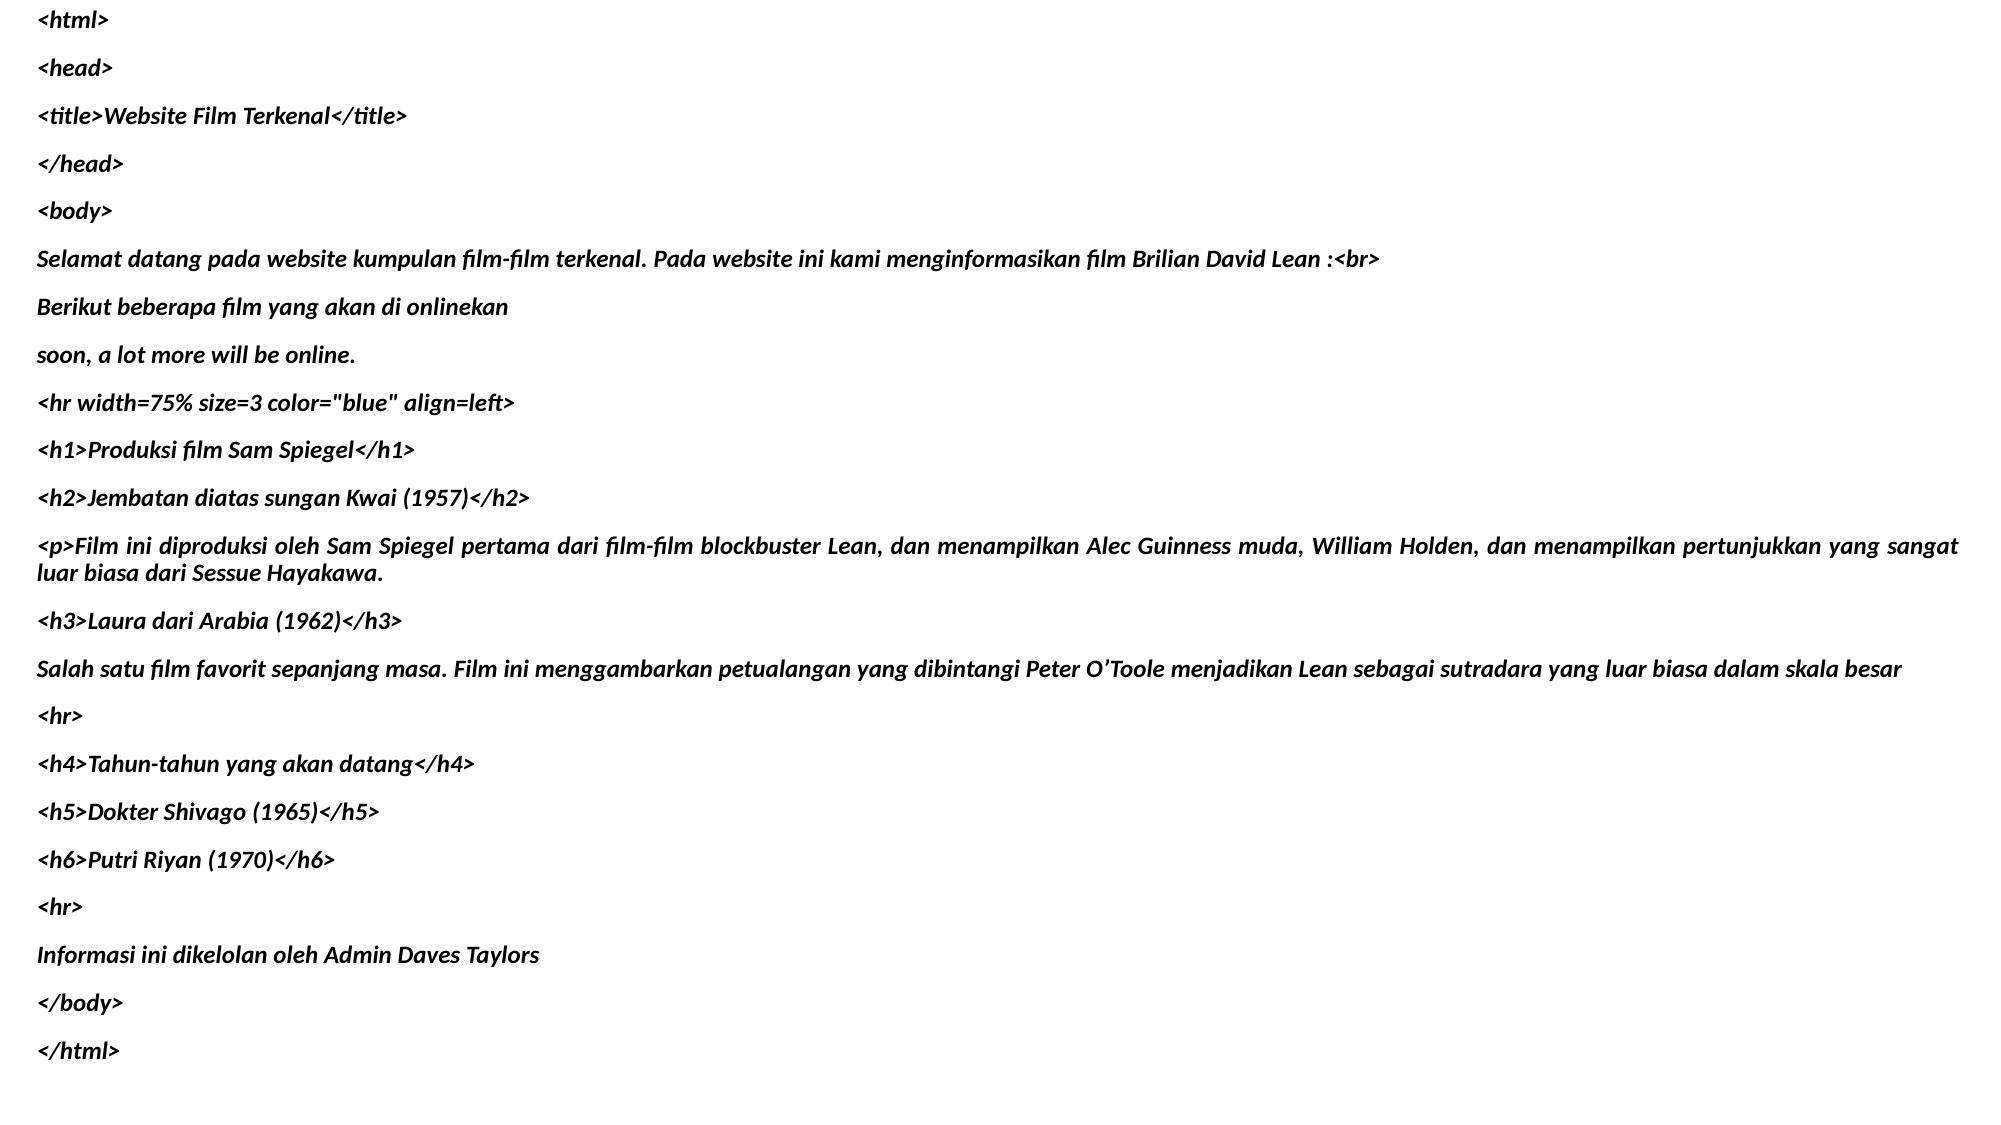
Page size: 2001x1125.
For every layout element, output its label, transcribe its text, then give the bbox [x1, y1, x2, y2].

list <html> <head> <title>Website Film Terkenal</title> </head> <body> Selamat datang pada website kumpulan film-film terkenal. Pada website ini kami menginformasikan film Brilian David Lean :<br> Berikut beberapa film yang akan di onlinekan soon, a lot more will be online. <hr width=75% size=3 color="blue" align=left> <h1>Produksi film Sam Spiegel</h1> <h2>Jembatan diatas sungan Kwai (1957)</h2> <p>Film ini diproduksi oleh Sam Spiegel pertama dari film-film blockbuster Lean, dan menampilkan Alec Guinness muda, William Holden, dan menampilkan pertunjukkan yang sangat luar biasa dari Sessue Hayakawa. <h3>Laura dari Arabia (1962)</h3> Salah satu film favorit sepanjang masa. Film ini menggambarkan petualangan yang dibintangi Peter O’Toole menjadikan Lean sebagai sutradara yang luar biasa dalam skala besar <hr> <h4>Tahun-tahun yang akan datang</h4> <h5>Dokter Shivago (1965)</h5> <h6>Putri Riyan (1970)</h6> <hr> Informasi ini dikelolan oleh Admin Daves Taylors </body> </html> [21, 0, 1979, 1125]
